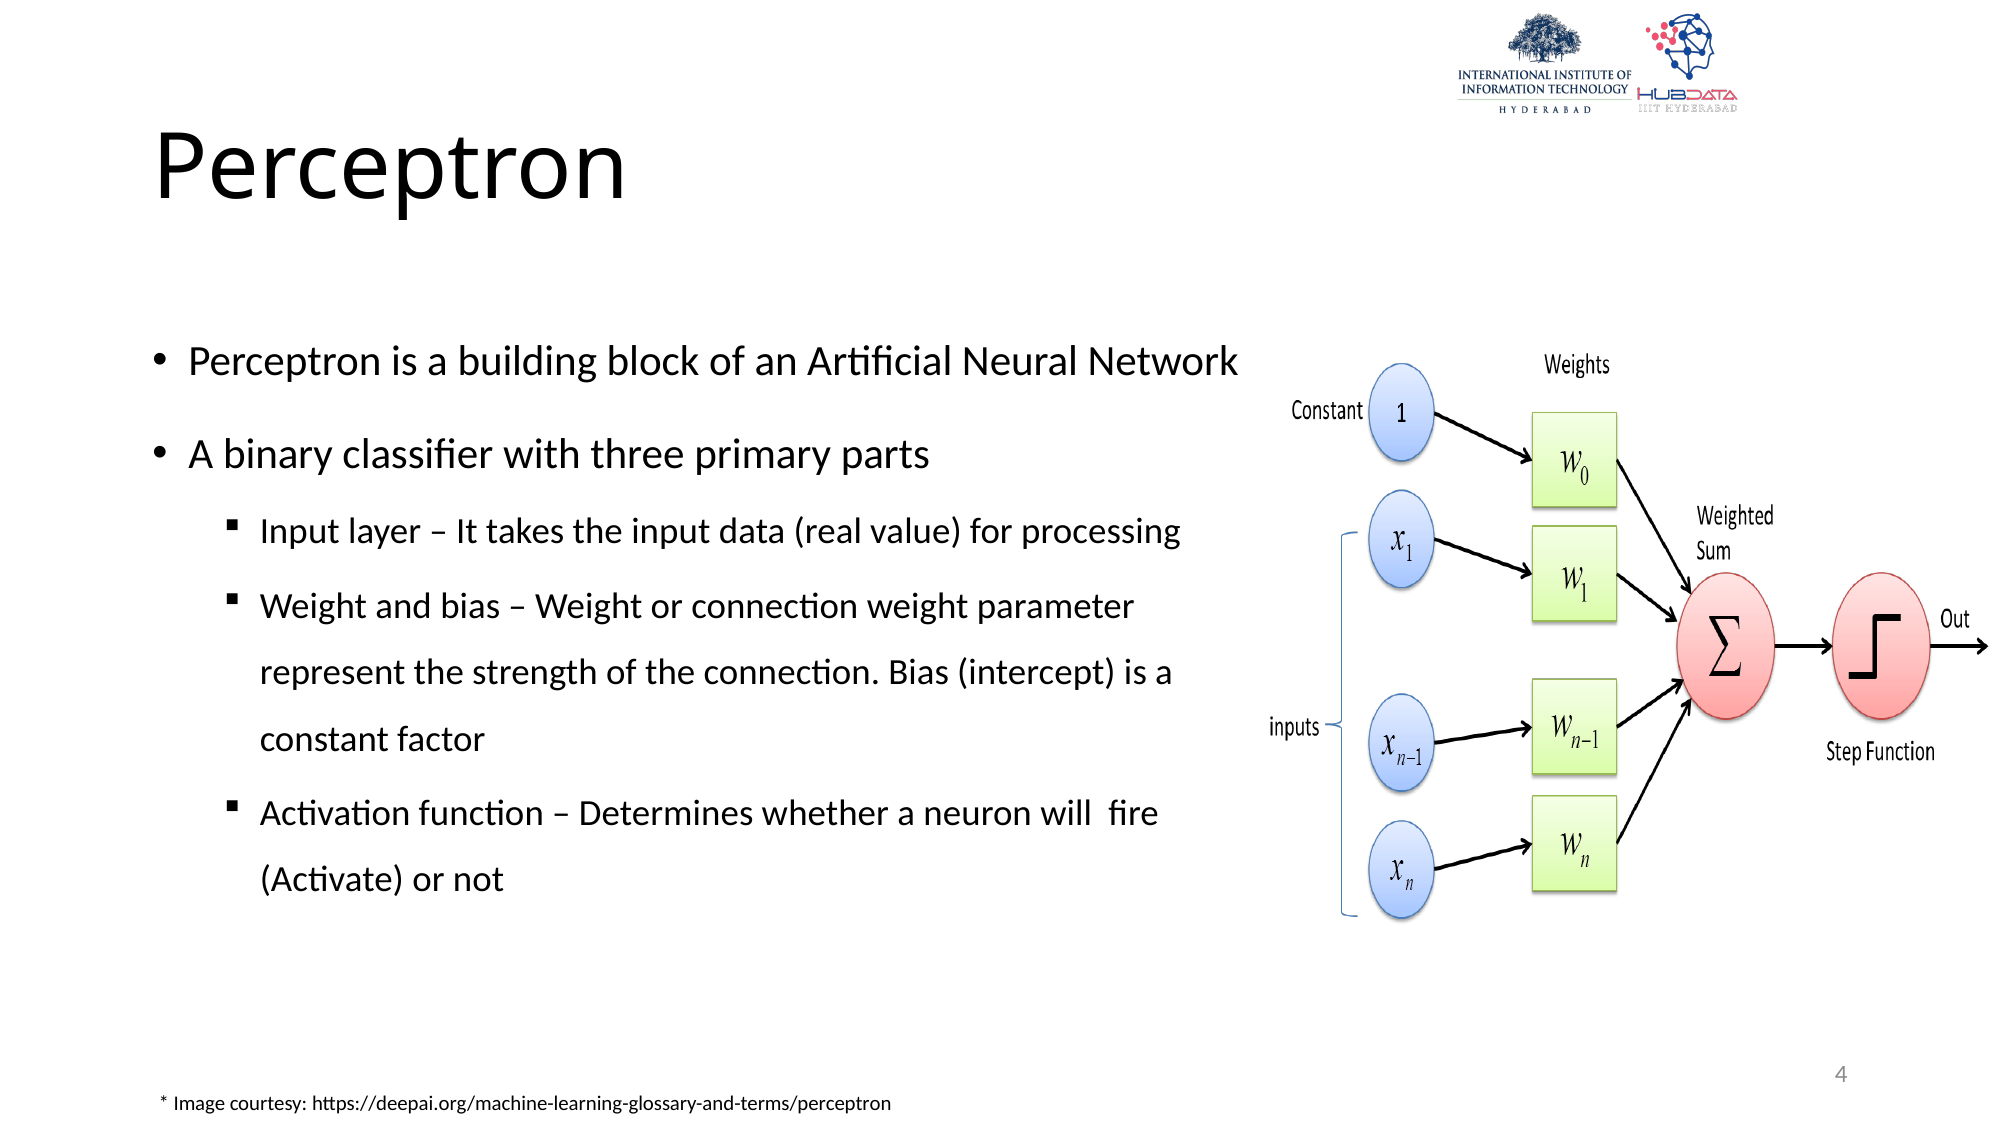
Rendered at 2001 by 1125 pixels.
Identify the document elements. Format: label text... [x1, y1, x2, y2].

slide_number 4 [1412, 1042, 1863, 1103]
text_box * Image courtesy: https://deepai.org/machine-learning-glossary-and-terms/perceptron [143, 1082, 907, 1123]
list Perceptron is a building block of an Artificial Neural Network A binary classifier with three primary parts Input layer – It takes the input data (real value) for processing Weight and bias – Weight or connection weight parameter represent the strength of the connection. Bias (intercept) is a constant factor Activation function – Determines whether a neuron will fire (Activate) or not [137, 299, 1269, 1014]
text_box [1454, 9, 1740, 118]
title Perceptron [137, 59, 1863, 278]
picture [1257, 336, 2000, 927]
